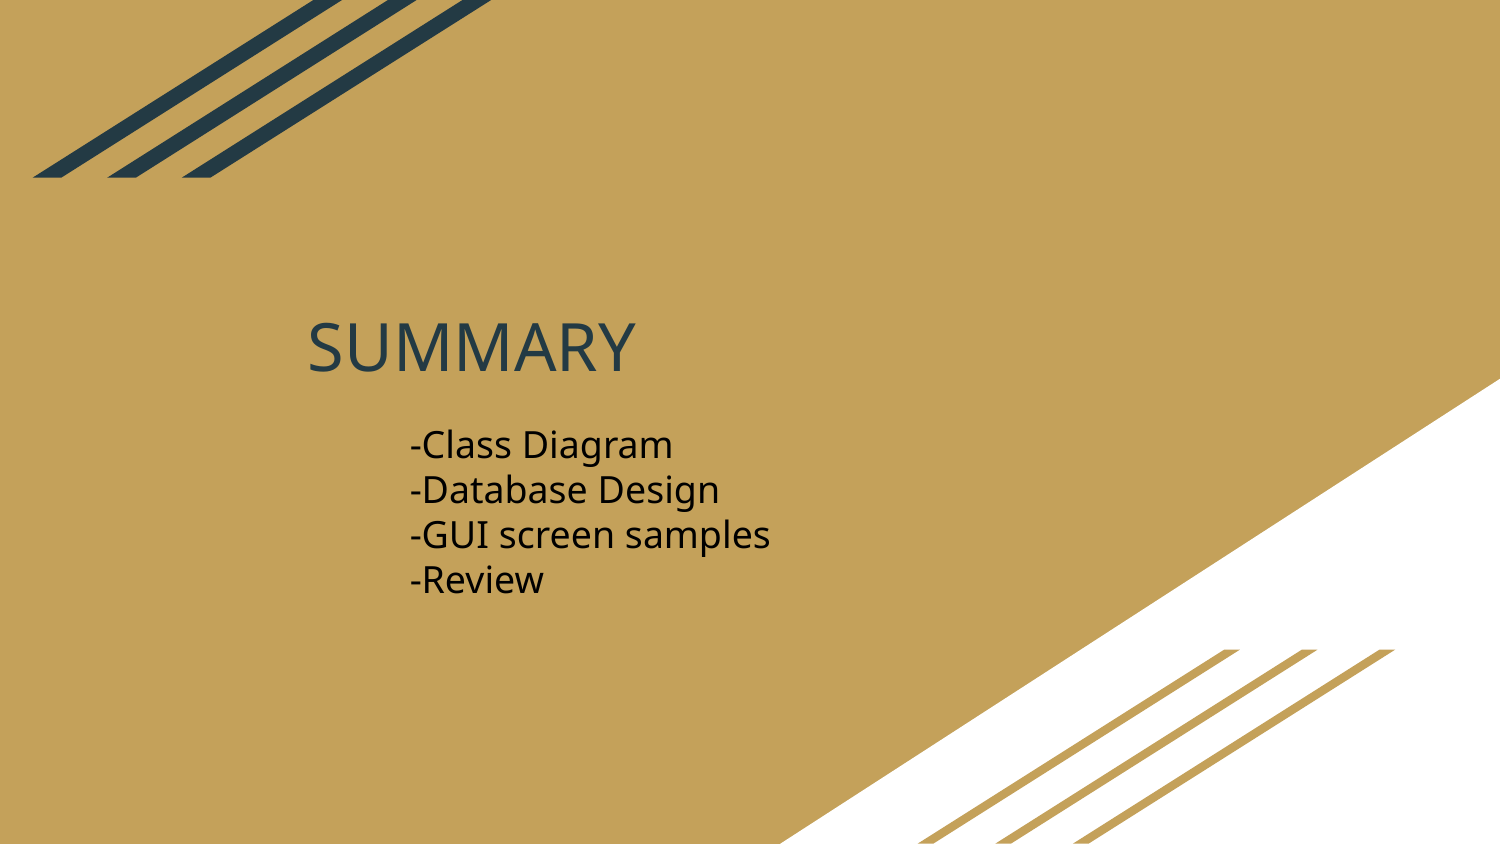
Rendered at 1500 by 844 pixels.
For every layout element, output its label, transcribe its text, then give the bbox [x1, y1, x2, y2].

title SUMMARY [95, 250, 849, 440]
text_box -Class Diagram -Database Design -GUI screen samples -Review [394, 406, 1207, 617]
